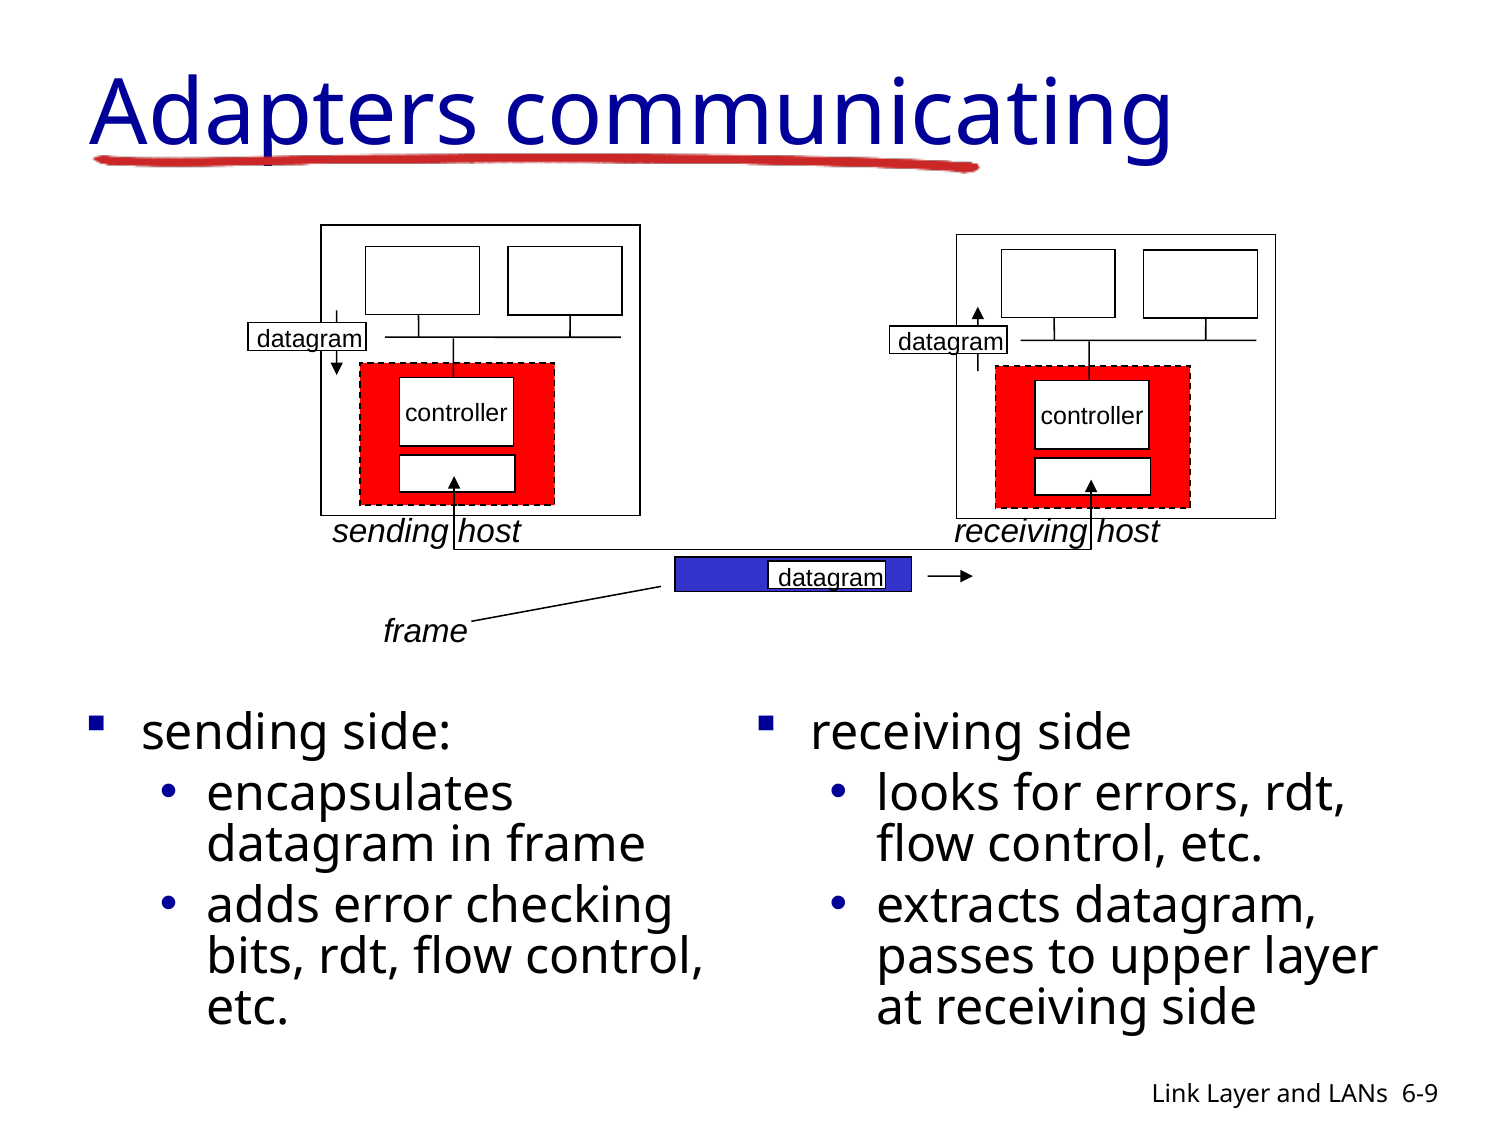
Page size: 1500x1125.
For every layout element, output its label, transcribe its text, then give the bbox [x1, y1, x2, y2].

footer Link Layer and LANs [1045, 1069, 1404, 1110]
text_box [956, 234, 1276, 519]
text_box [1143, 249, 1258, 318]
text_box datagram [242, 315, 378, 361]
text_box [330, 361, 343, 376]
text_box [321, 315, 453, 501]
text_box datagram [763, 553, 899, 599]
title Adapters communicating [74, 14, 1350, 203]
text_box [1001, 249, 1116, 318]
text_box controller [399, 377, 514, 446]
text_box [447, 476, 1098, 551]
text_box controller [1035, 380, 1150, 449]
text_box [399, 454, 516, 492]
text_box receiving host [939, 501, 1176, 557]
text_box [899, 556, 912, 592]
text_box [321, 225, 640, 477]
text_box datagram [883, 318, 1019, 364]
text_box [1035, 458, 1151, 495]
text_box sending host [317, 501, 537, 557]
text_box [507, 246, 622, 315]
text_box [995, 366, 1191, 509]
text_box [365, 246, 480, 315]
list sending side: encapsulates datagram in frame adds error checking bits, rdt, flow control, etc. [69, 701, 737, 1019]
text_box frame [368, 601, 484, 657]
slide_number 6-9 [1387, 1069, 1478, 1115]
picture [89, 149, 990, 179]
text_box [972, 306, 984, 318]
text_box [674, 556, 763, 592]
text_box [359, 362, 555, 501]
text_box [927, 569, 973, 583]
list receiving side looks for errors, rdt, flow control, etc. extracts datagram, passes to upper layer at receiving side [739, 701, 1411, 1005]
